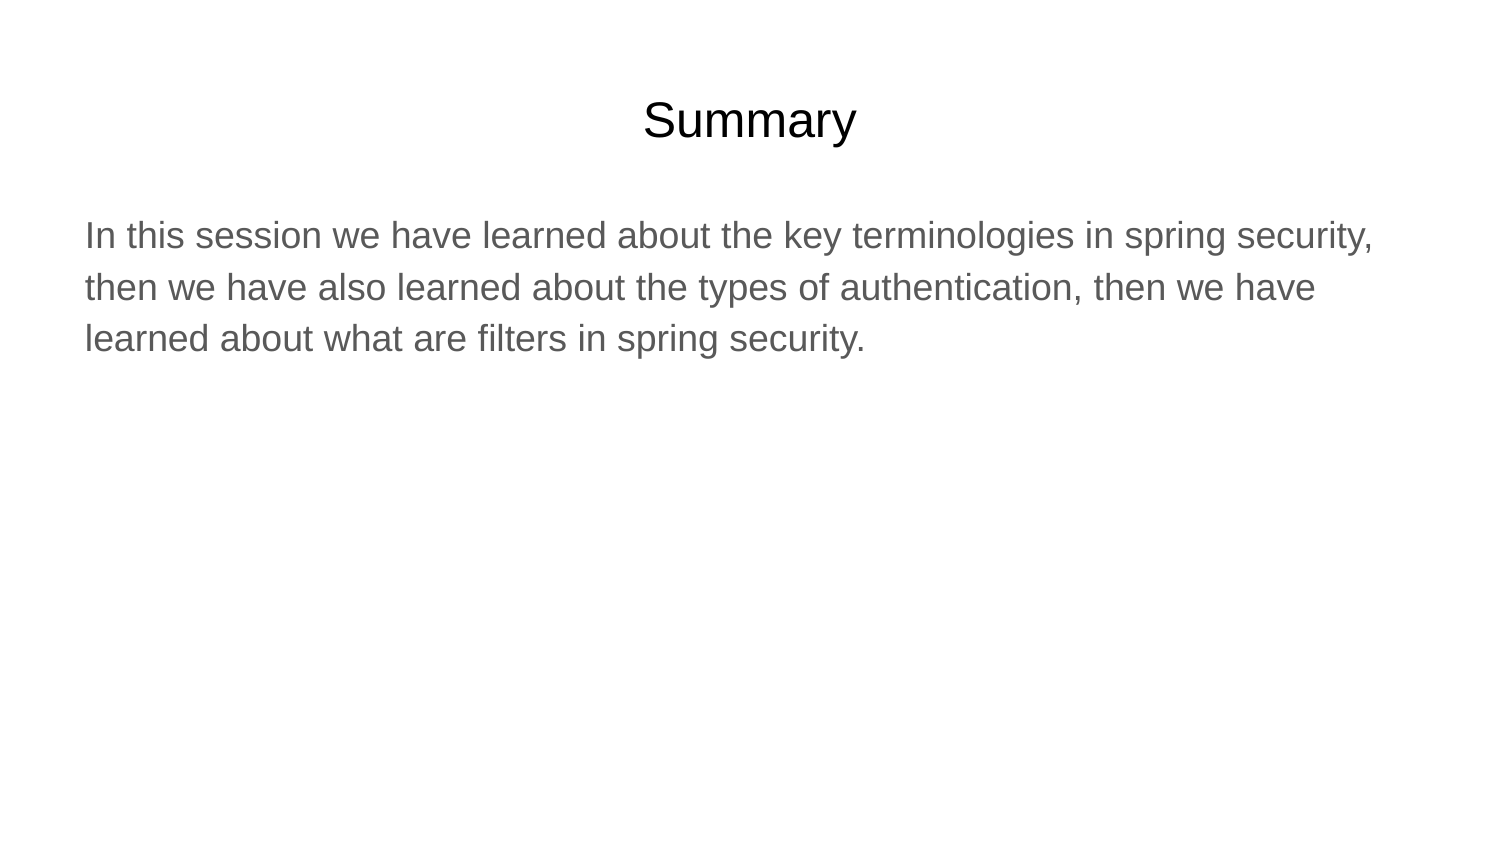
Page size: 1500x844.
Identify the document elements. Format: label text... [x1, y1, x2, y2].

title Summary [51, 72, 1449, 167]
list In this session we have learned about the key terminologies in spring security, then we have also learned about the types of authentication, then we have learned about what are filters in spring security. [51, 189, 1449, 750]
